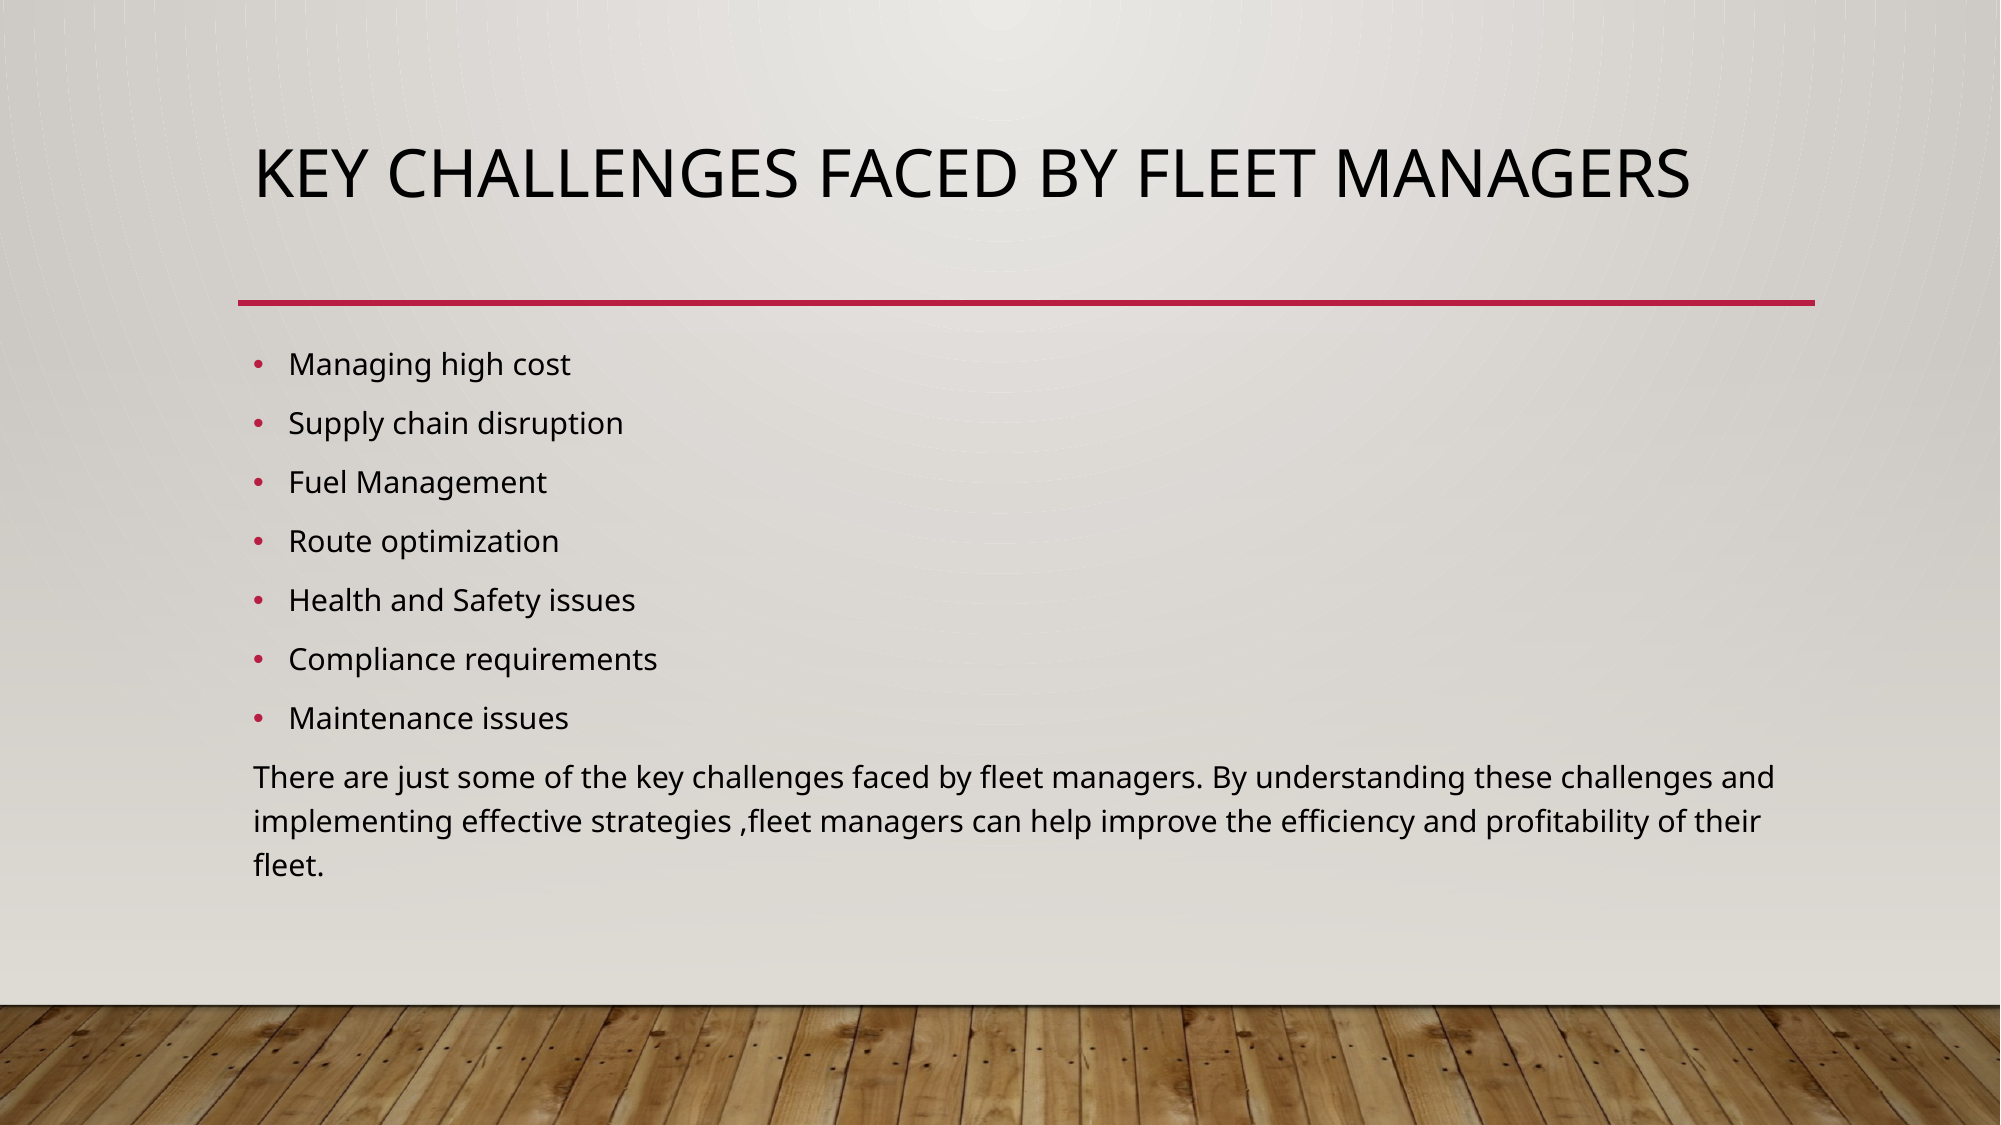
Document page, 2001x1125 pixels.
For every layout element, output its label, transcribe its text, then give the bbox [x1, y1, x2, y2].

list Managing high cost Supply chain disruption Fuel Management Route optimization Health and Safety issues Compliance requirements Maintenance issues There are just some of the key challenges faced by fleet managers. By understanding these challenges and implementing effective strategies ,fleet managers can help improve the efficiency and profitability of their fleet. [238, 330, 1814, 897]
picture [0, 1005, 2000, 1125]
title Key challenges faced by fleet managers [238, 131, 1814, 305]
